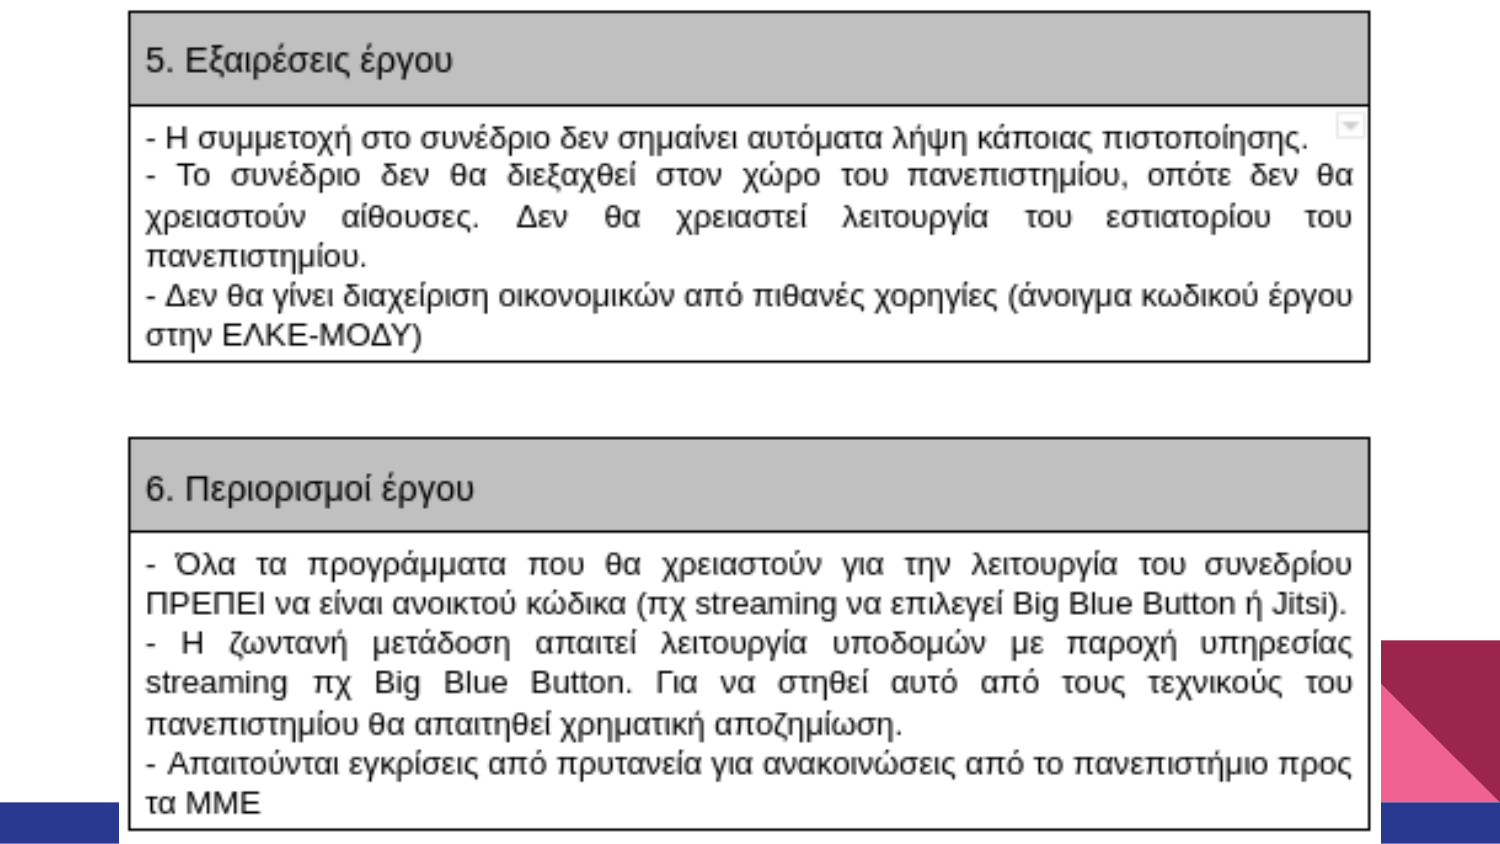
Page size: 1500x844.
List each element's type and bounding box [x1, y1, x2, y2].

picture [118, 0, 1382, 844]
